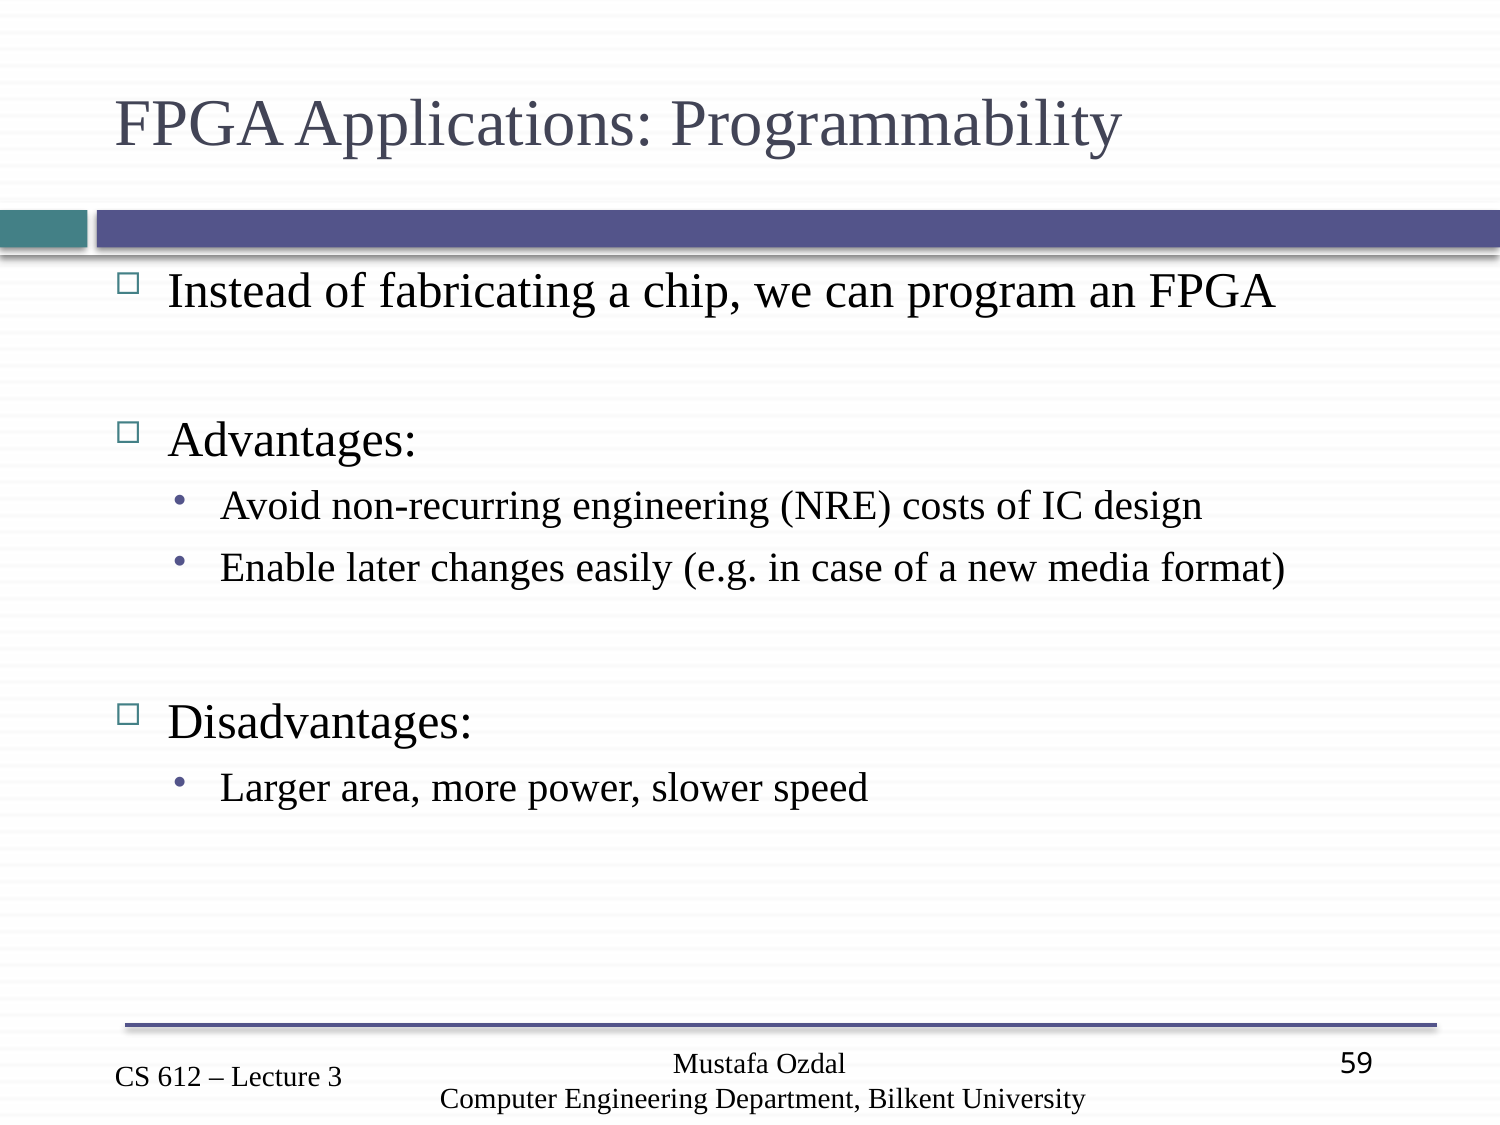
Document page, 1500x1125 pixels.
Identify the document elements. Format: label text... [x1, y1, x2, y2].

list Instead of fabricating a chip, we can program an FPGA Advantages: Avoid non-recurring engineering (NRE) costs of IC design Enable later changes easily (e.g. in case of a new media format) Disadvantages: Larger area, more power, slower speed [99, 249, 1438, 1025]
footer Mustafa Ozdal Computer Engineering Department, Bilkent University [249, 1037, 1277, 1125]
title FPGA Applications: Programmability [99, 37, 1438, 200]
